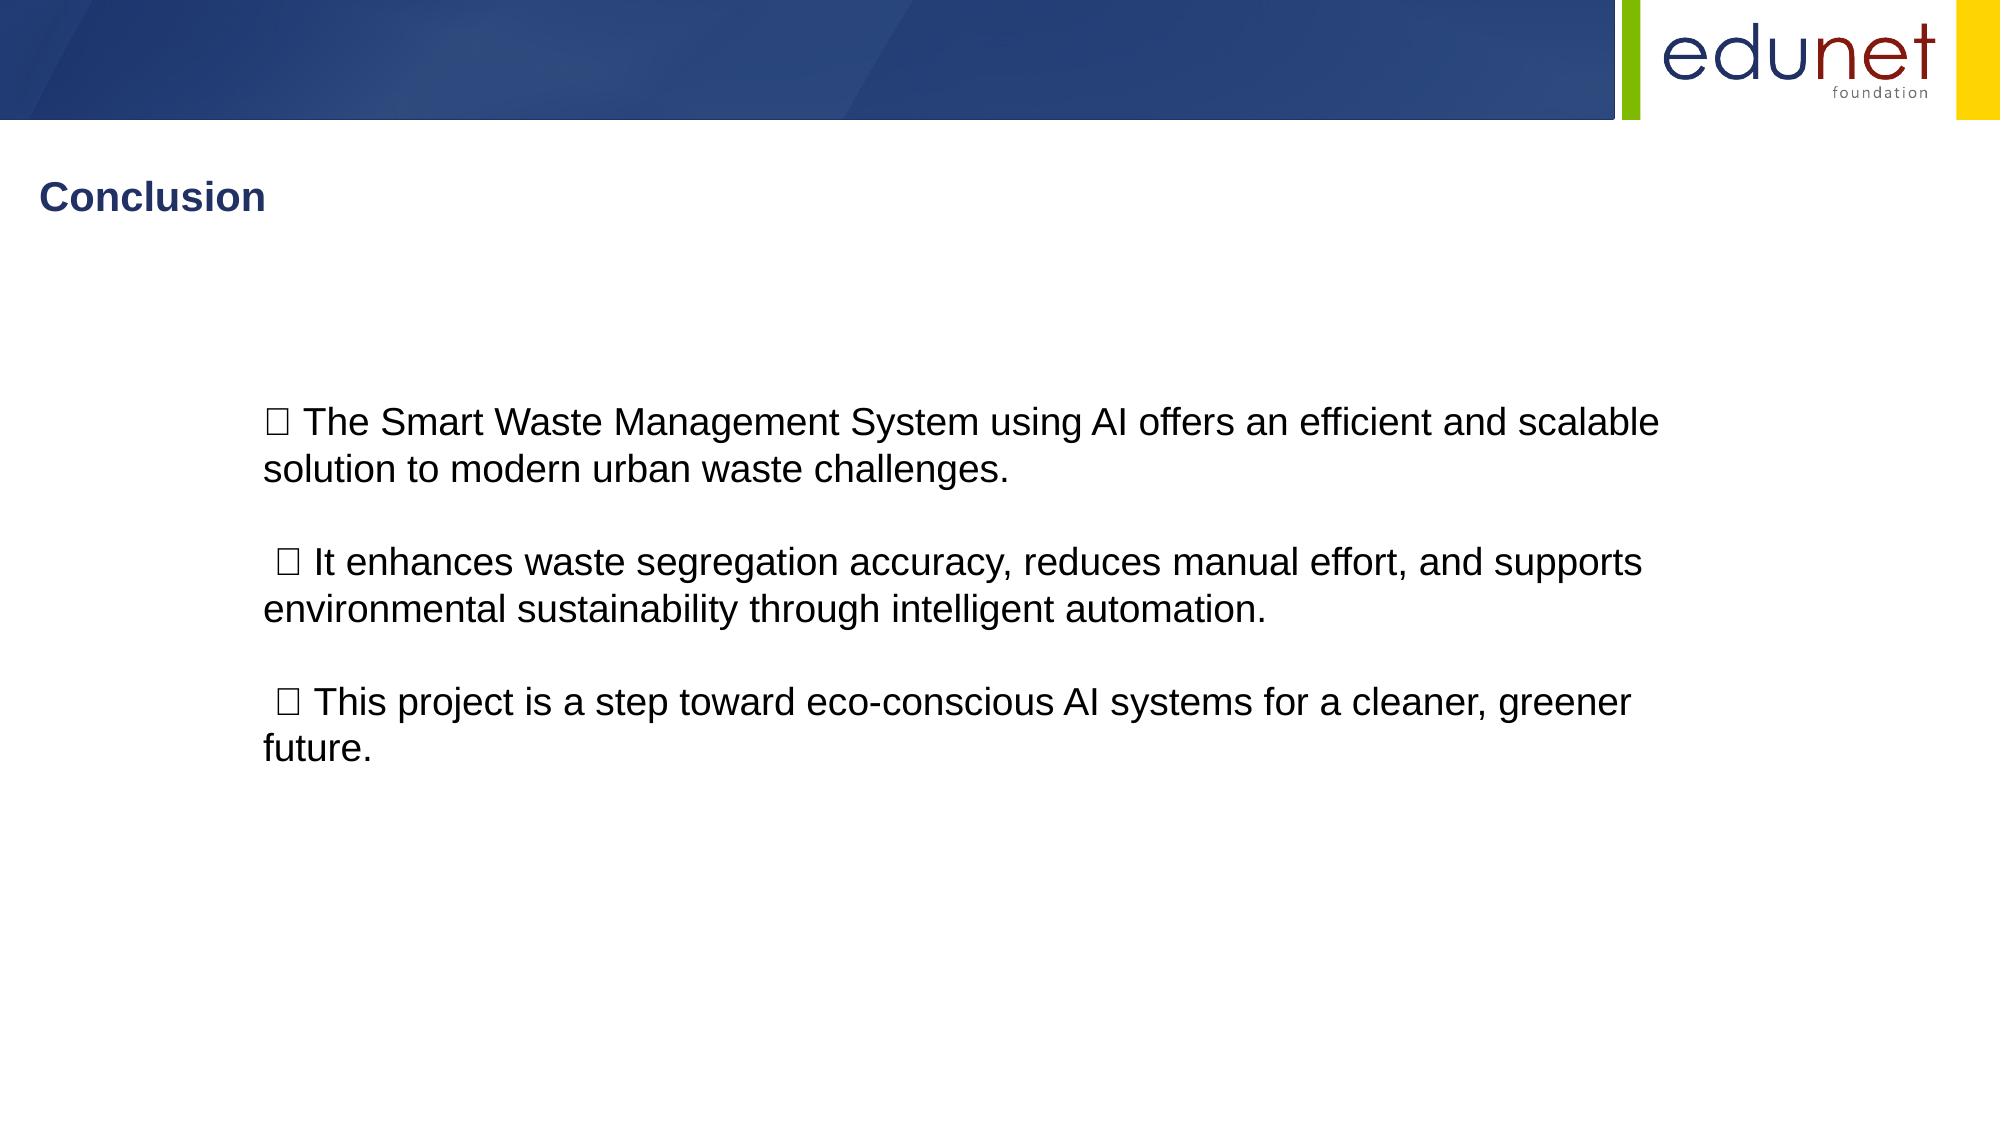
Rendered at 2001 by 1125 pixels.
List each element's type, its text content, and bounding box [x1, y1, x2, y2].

picture [1652, 12, 1948, 108]
text_box Conclusion [24, 162, 1026, 227]
text_box ✅ The Smart Waste Management System using AI offers an efficient and scalable solution to modern urban waste challenges. ✅ It enhances waste segregation accuracy, reduces manual effort, and supports environmental sustainability through intelligent automation. ✅ This project is a step toward eco-conscious AI systems for a cleaner, greener future. [248, 389, 1760, 777]
